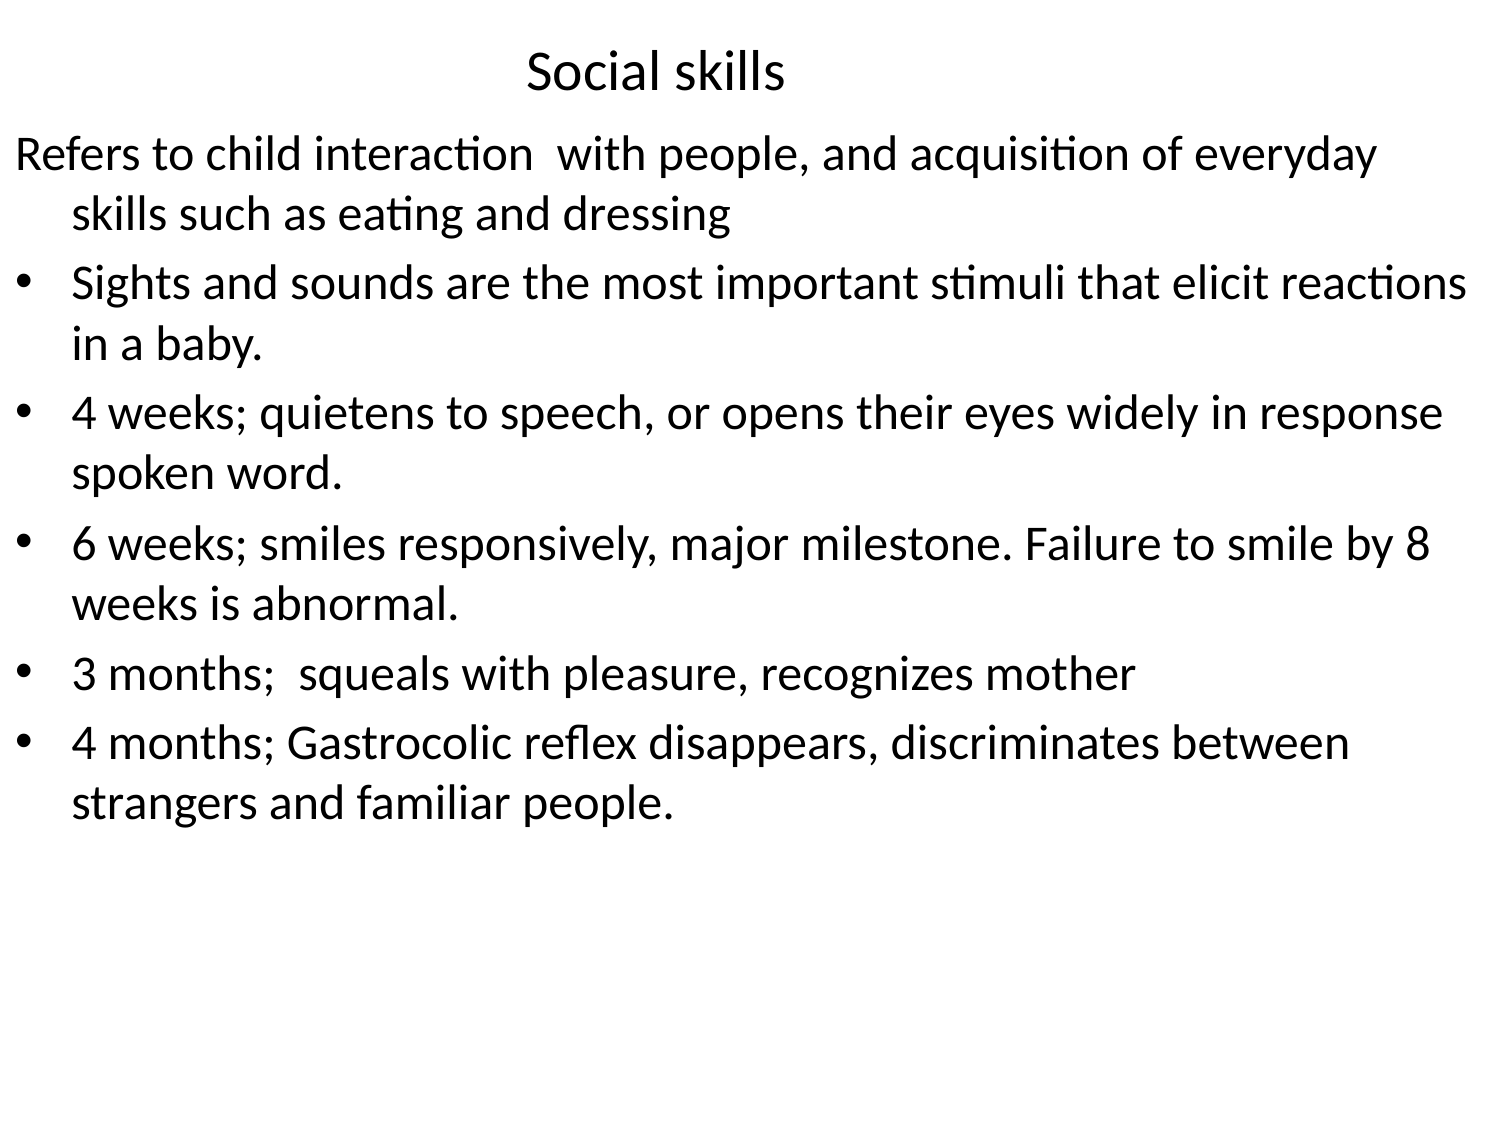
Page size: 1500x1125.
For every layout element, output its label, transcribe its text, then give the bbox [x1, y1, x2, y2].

title Social skills [62, 24, 1250, 110]
list Refers to child interaction with people, and acquisition of everyday skills such as eating and dressing Sights and sounds are the most important stimuli that elicit reactions in a baby. 4 weeks; quietens to speech, or opens their eyes widely in response spoken word. 6 weeks; smiles responsively, major milestone. Failure to smile by 8 weeks is abnormal. 3 months; squeals with pleasure, recognizes mother 4 months; Gastrocolic reflex disappears, discriminates between strangers and familiar people. [0, 112, 1500, 1125]
